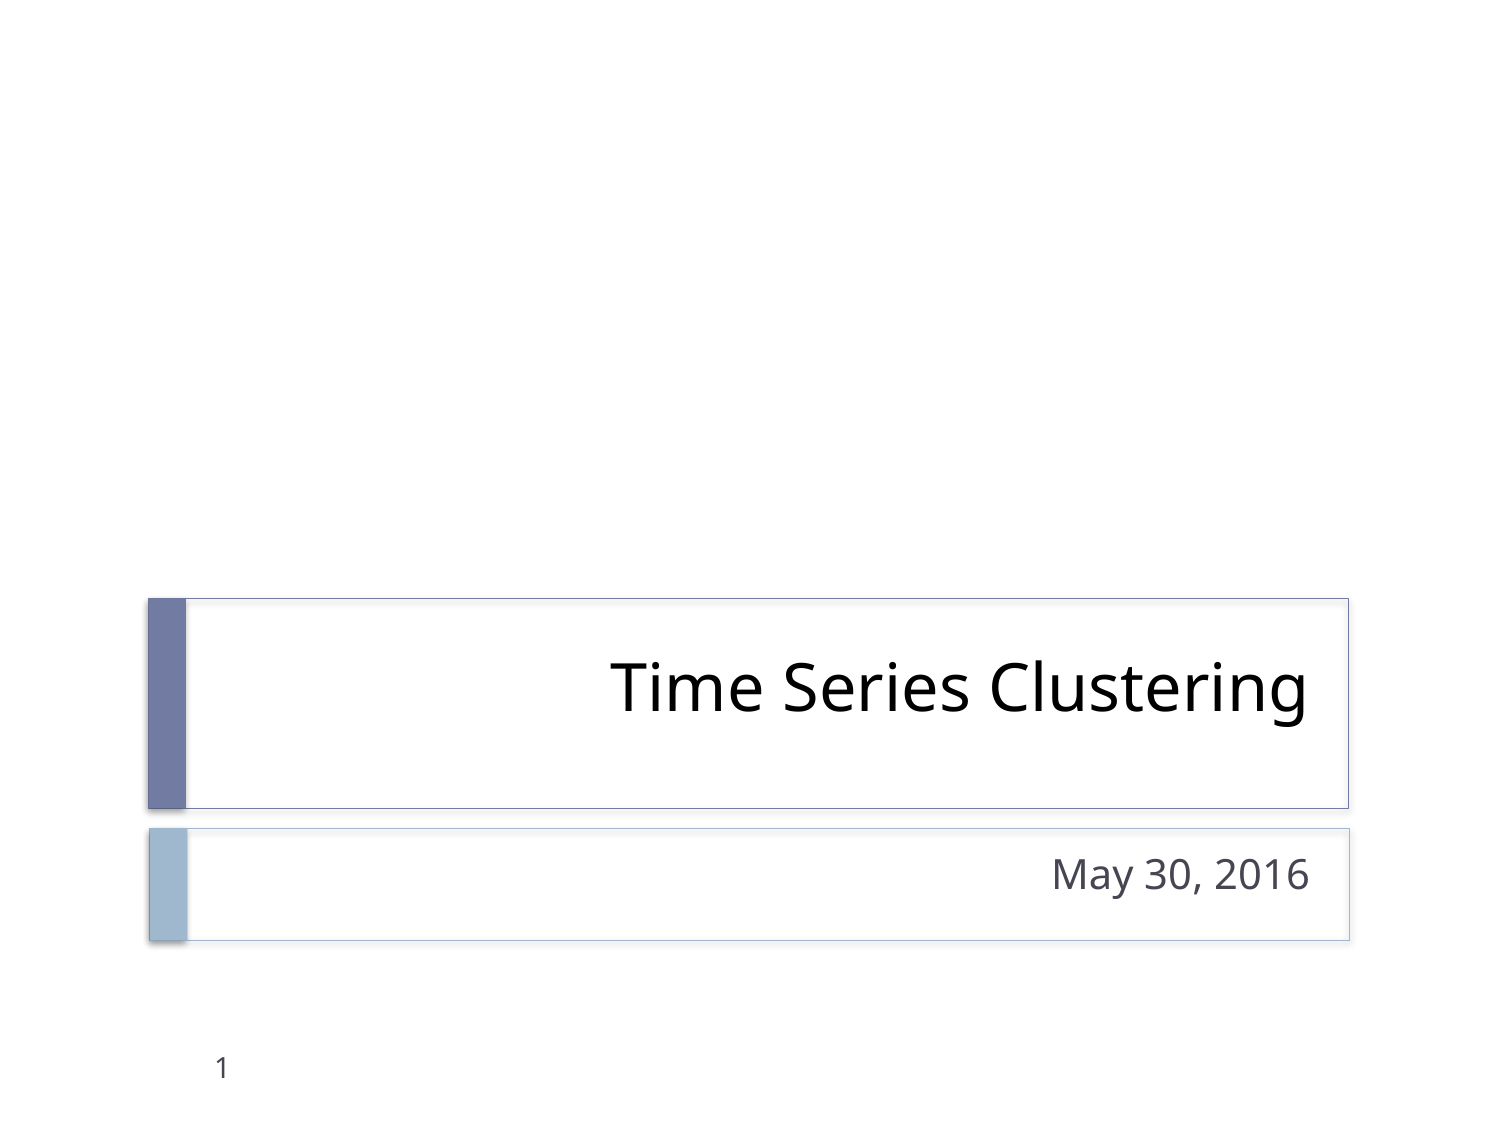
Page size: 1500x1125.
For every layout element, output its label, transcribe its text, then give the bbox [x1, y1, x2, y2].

slide_number 1 [199, 1042, 400, 1103]
title Time Series Clustering [200, 637, 1325, 800]
subtitle May 30, 2016 [200, 840, 1325, 929]
